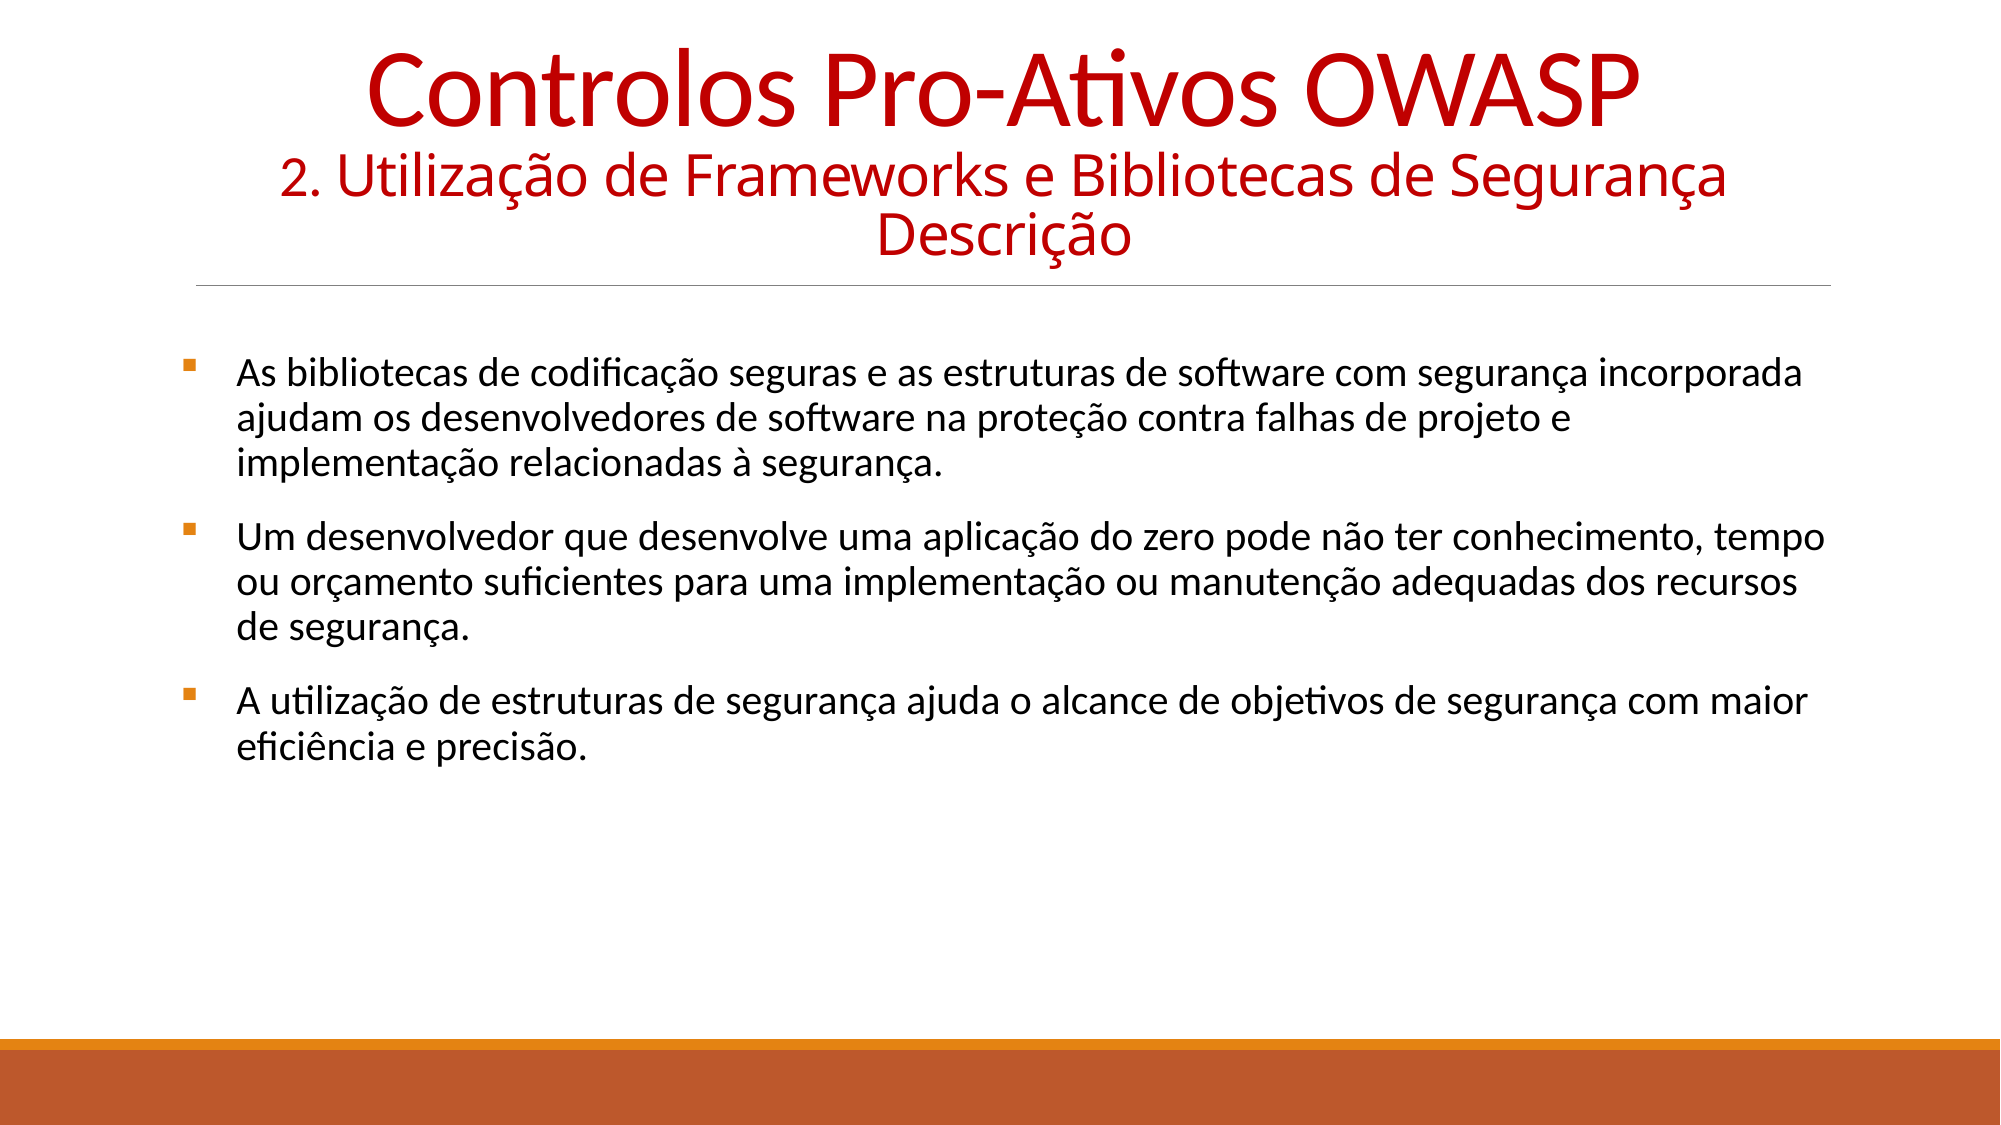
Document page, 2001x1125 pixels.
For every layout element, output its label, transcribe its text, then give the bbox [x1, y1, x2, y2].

list As bibliotecas de codificação seguras e as estruturas de software com segurança incorporada ajudam os desenvolvedores de software na proteção contra falhas de projeto e implementação relacionadas à segurança. Um desenvolvedor que desenvolve uma aplicação do zero pode não ter conhecimento, tempo ou orçamento suficientes para uma implementação ou manutenção adequadas dos recursos de segurança. A utilização de estruturas de segurança ajuda o alcance de objetivos de segurança com maior eficiência e precisão. [180, 342, 1830, 1003]
title Controlos Pro-Ativos OWASP 2. Utilização de Frameworks e Bibliotecas de Segurança Descrição [179, 0, 1830, 276]
